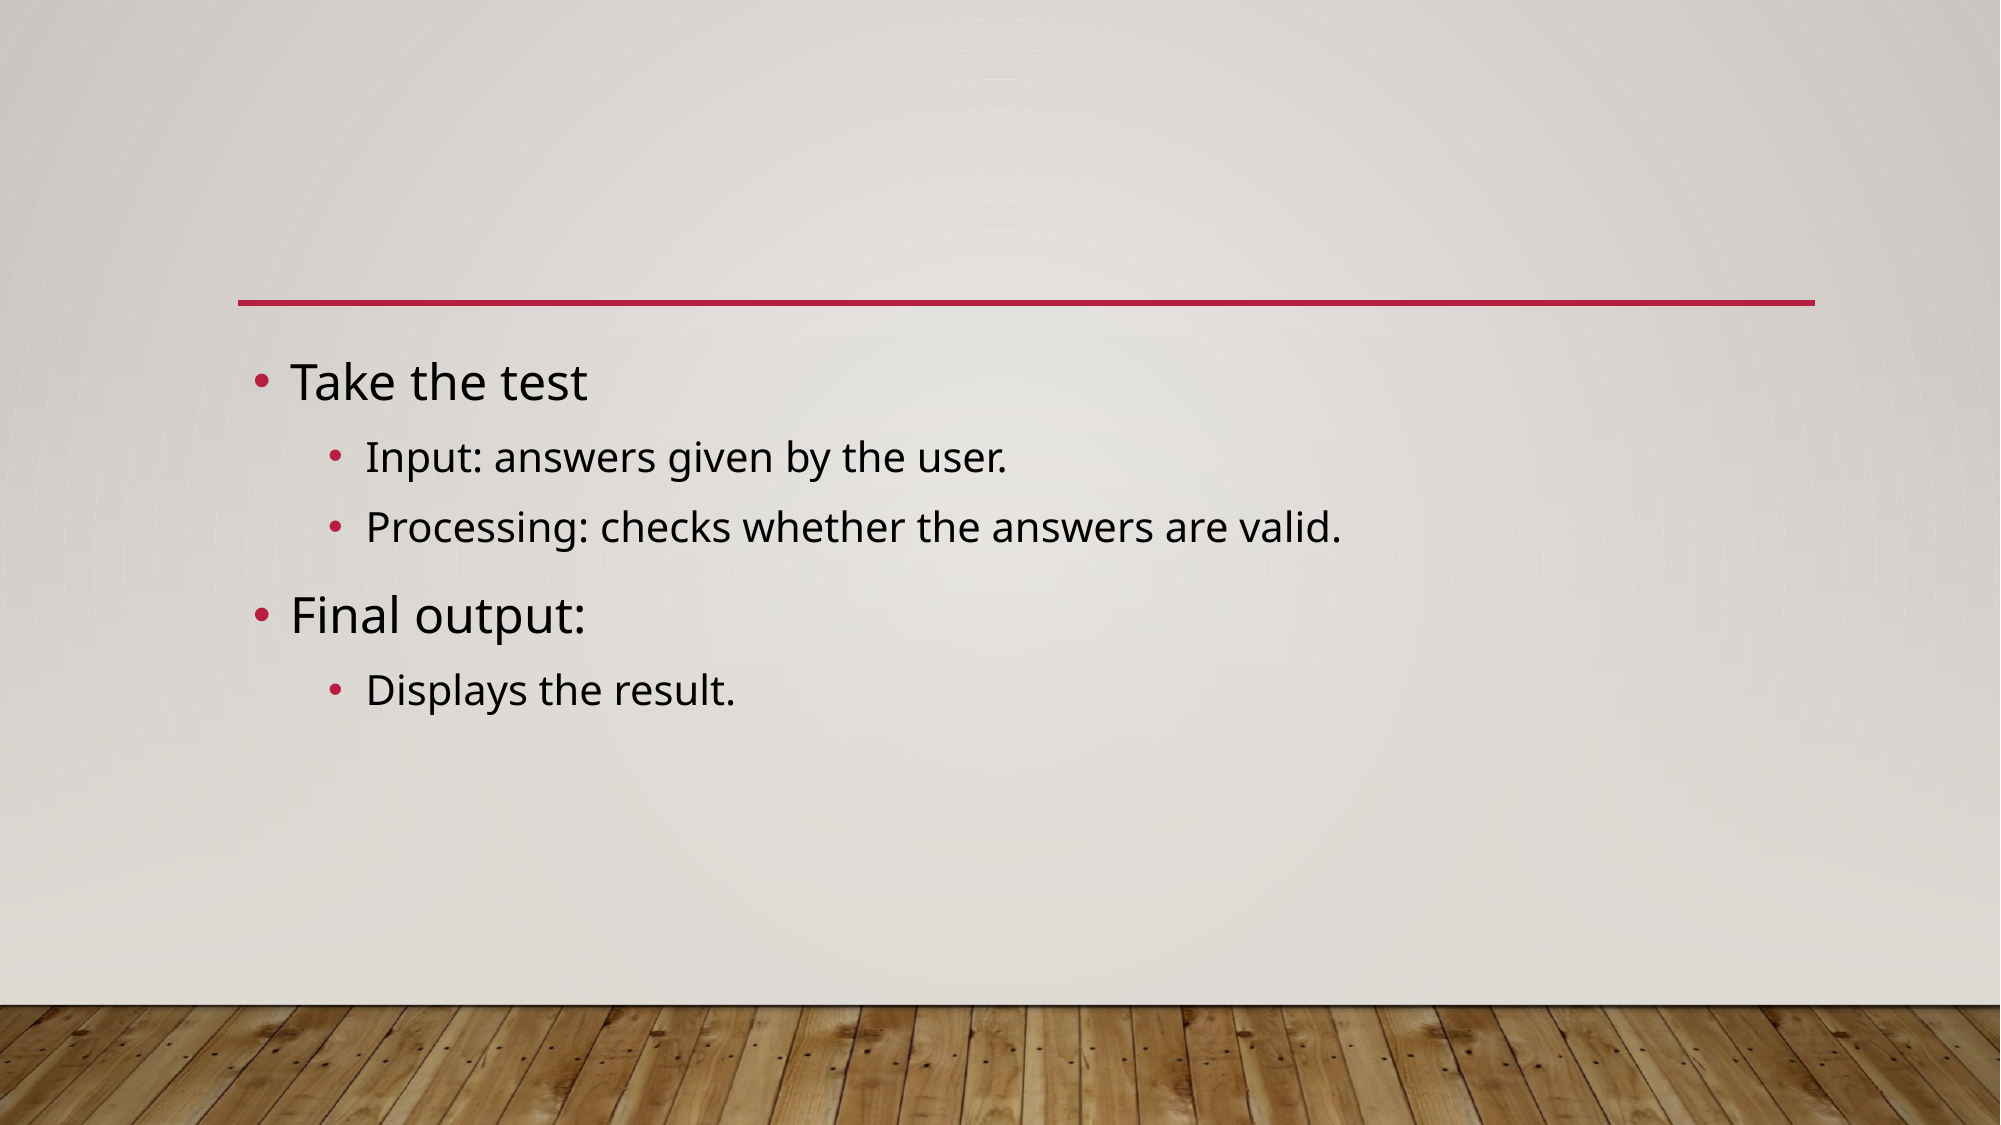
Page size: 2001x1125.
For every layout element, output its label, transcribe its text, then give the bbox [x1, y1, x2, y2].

list Take the test Input: answers given by the user. Processing: checks whether the answers are valid. Final output: Displays the result. [238, 330, 1814, 897]
picture [0, 1005, 2000, 1125]
